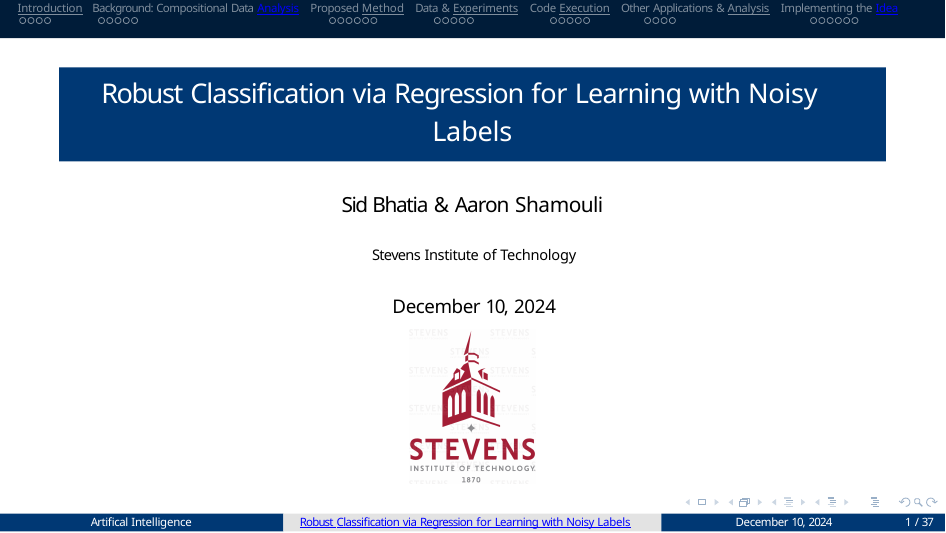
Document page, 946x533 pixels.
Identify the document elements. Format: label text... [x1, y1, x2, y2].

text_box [0, 0, 946, 39]
text_box Sid Bhatia & Aaron Shamouli Stevens Institute of Technology December 10, 2024 [334, 189, 611, 318]
picture [409, 329, 536, 485]
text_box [0, 513, 946, 532]
title Robust Classiﬁcation via Regression for Learning with Noisy Labels [59, 67, 886, 162]
